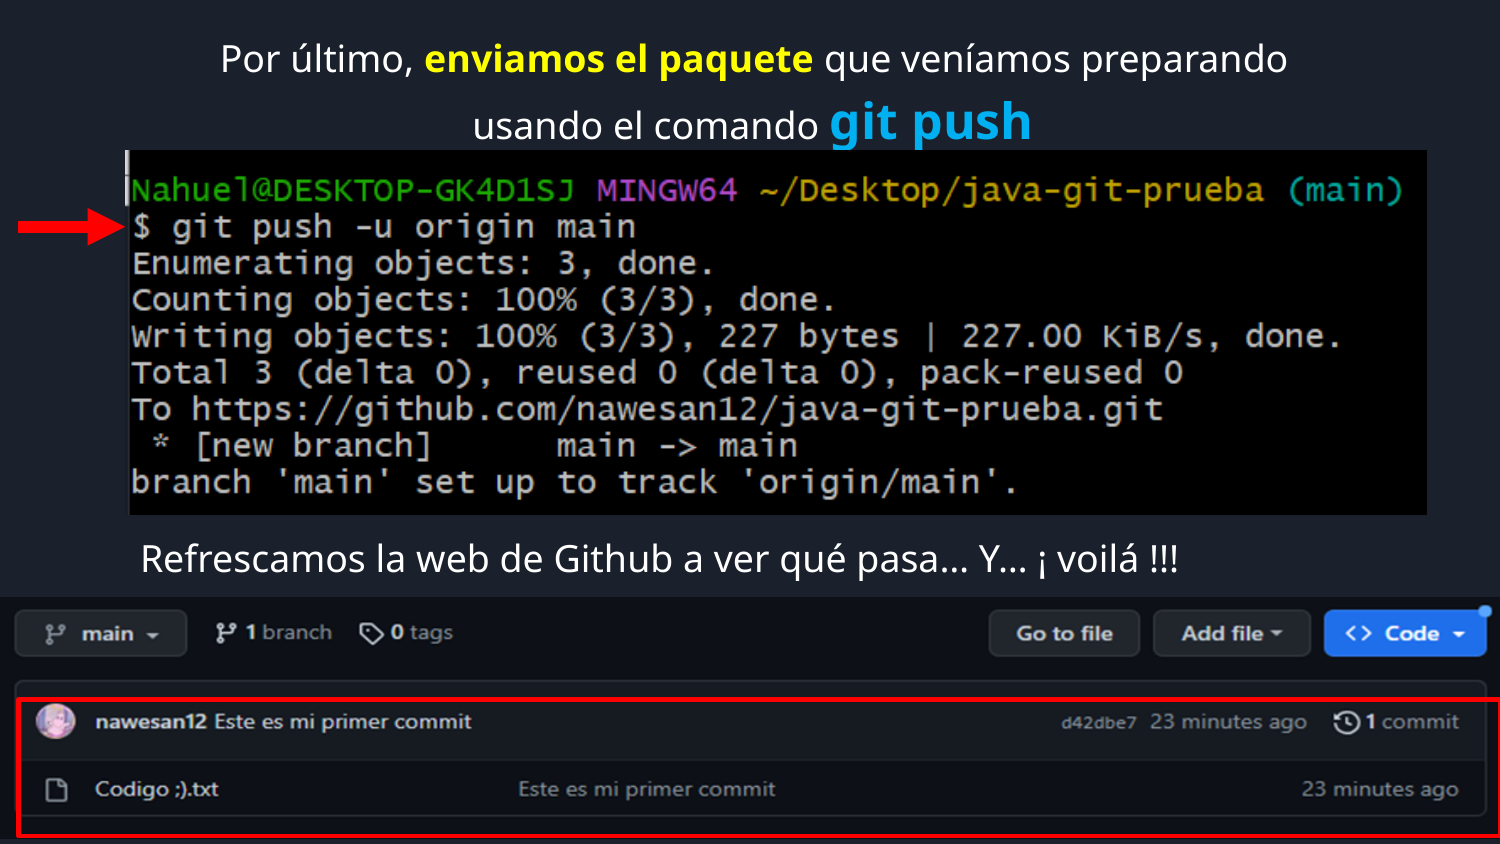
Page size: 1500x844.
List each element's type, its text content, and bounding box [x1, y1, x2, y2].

text_box Por último, enviamos el paquete que veníamos preparando usando el comando git push [18, 13, 1500, 165]
picture [125, 149, 1427, 515]
text_box Refrescamos la web de Github a ver qué pasa… Y… ¡ voilá !!! [125, 523, 1375, 588]
picture [0, 596, 1500, 839]
